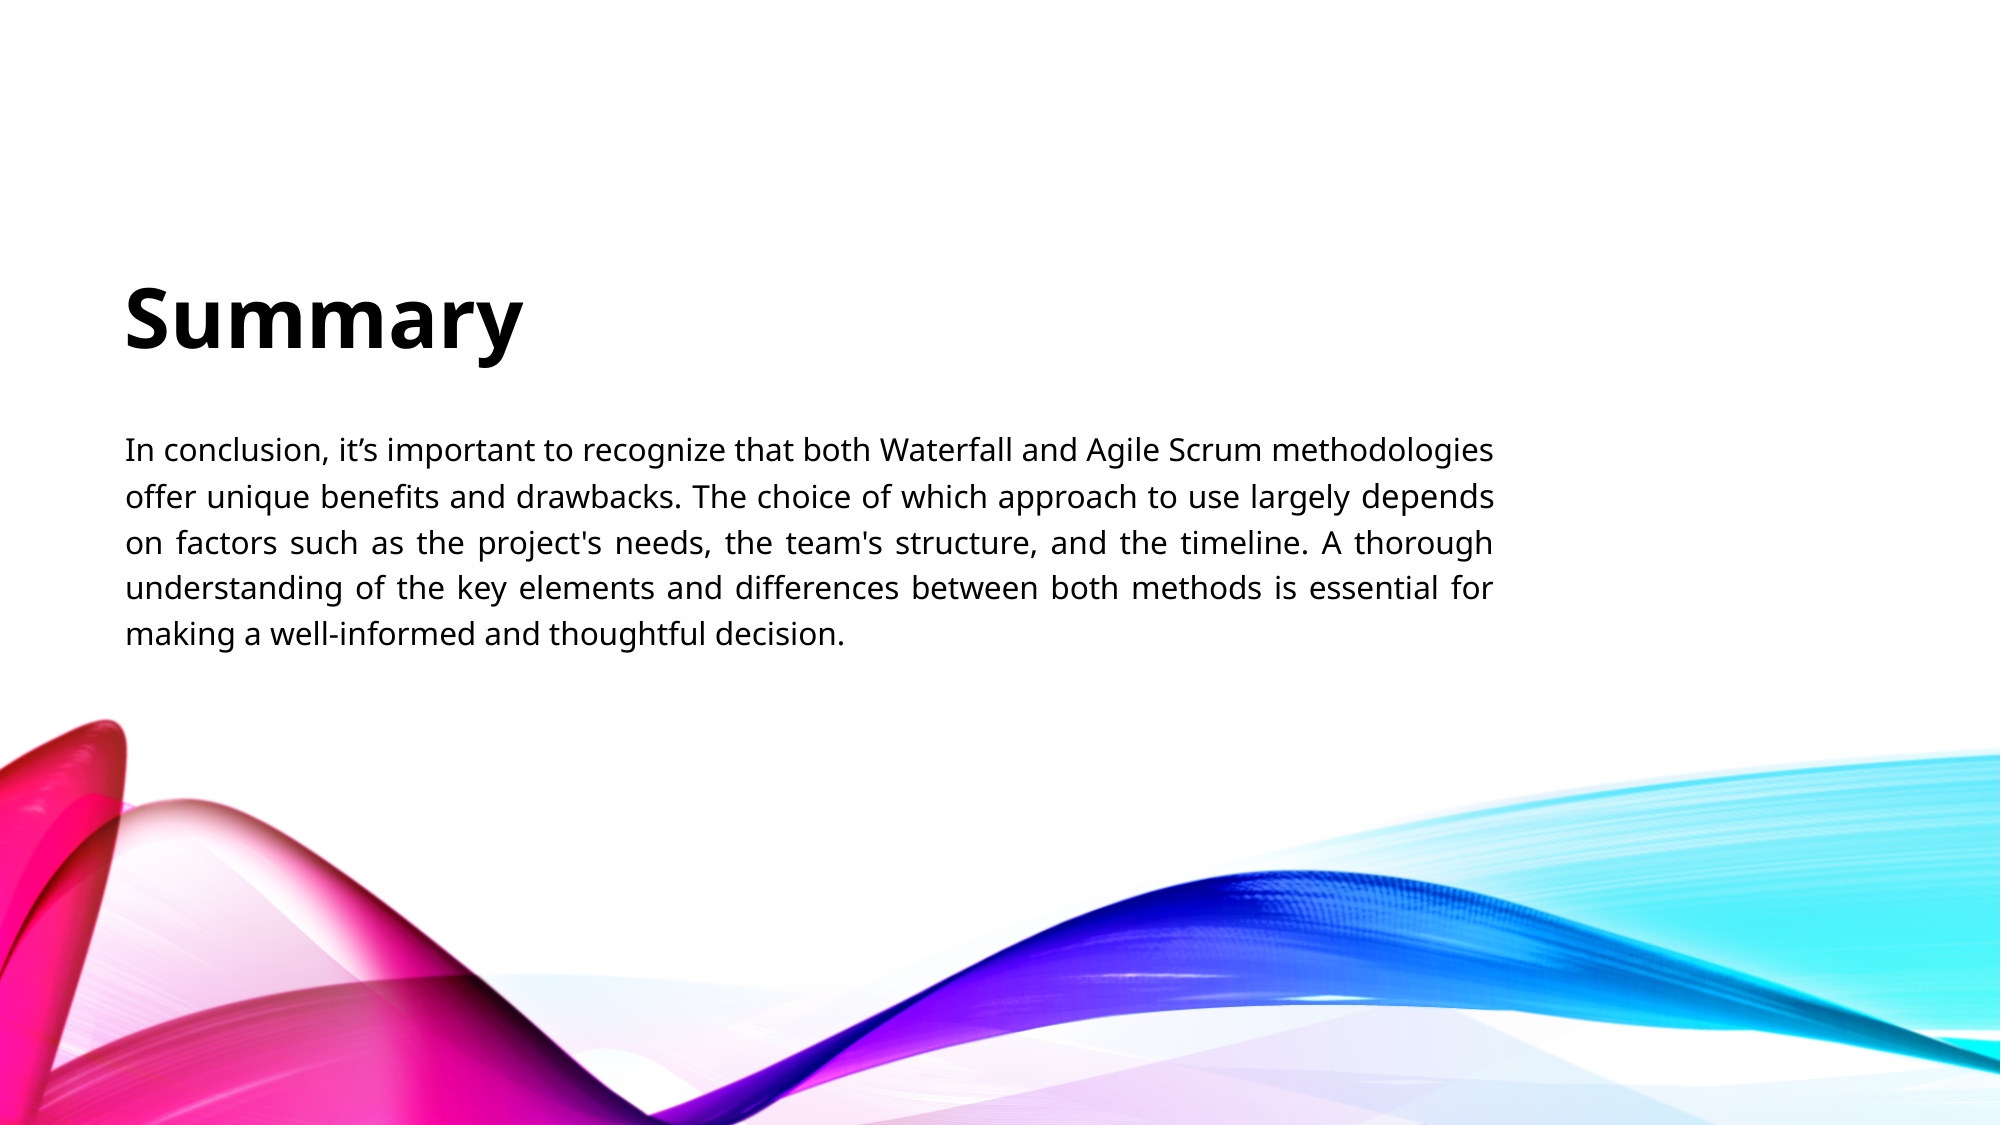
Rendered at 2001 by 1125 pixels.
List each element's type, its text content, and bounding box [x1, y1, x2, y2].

picture [1795, 1003, 1806, 1008]
list In conclusion, it’s important to recognize that both Waterfall and Agile Scrum methodologies offer unique benefits and drawbacks. The choice of which approach to use largely depends on factors such as the project's needs, the team's structure, and the timeline. A thorough understanding of the key elements and differences between both methods is essential for making a well-informed and thoughtful decision. [110, 414, 1510, 661]
picture [0, 717, 2000, 1125]
text_box Summary [110, 257, 1110, 373]
